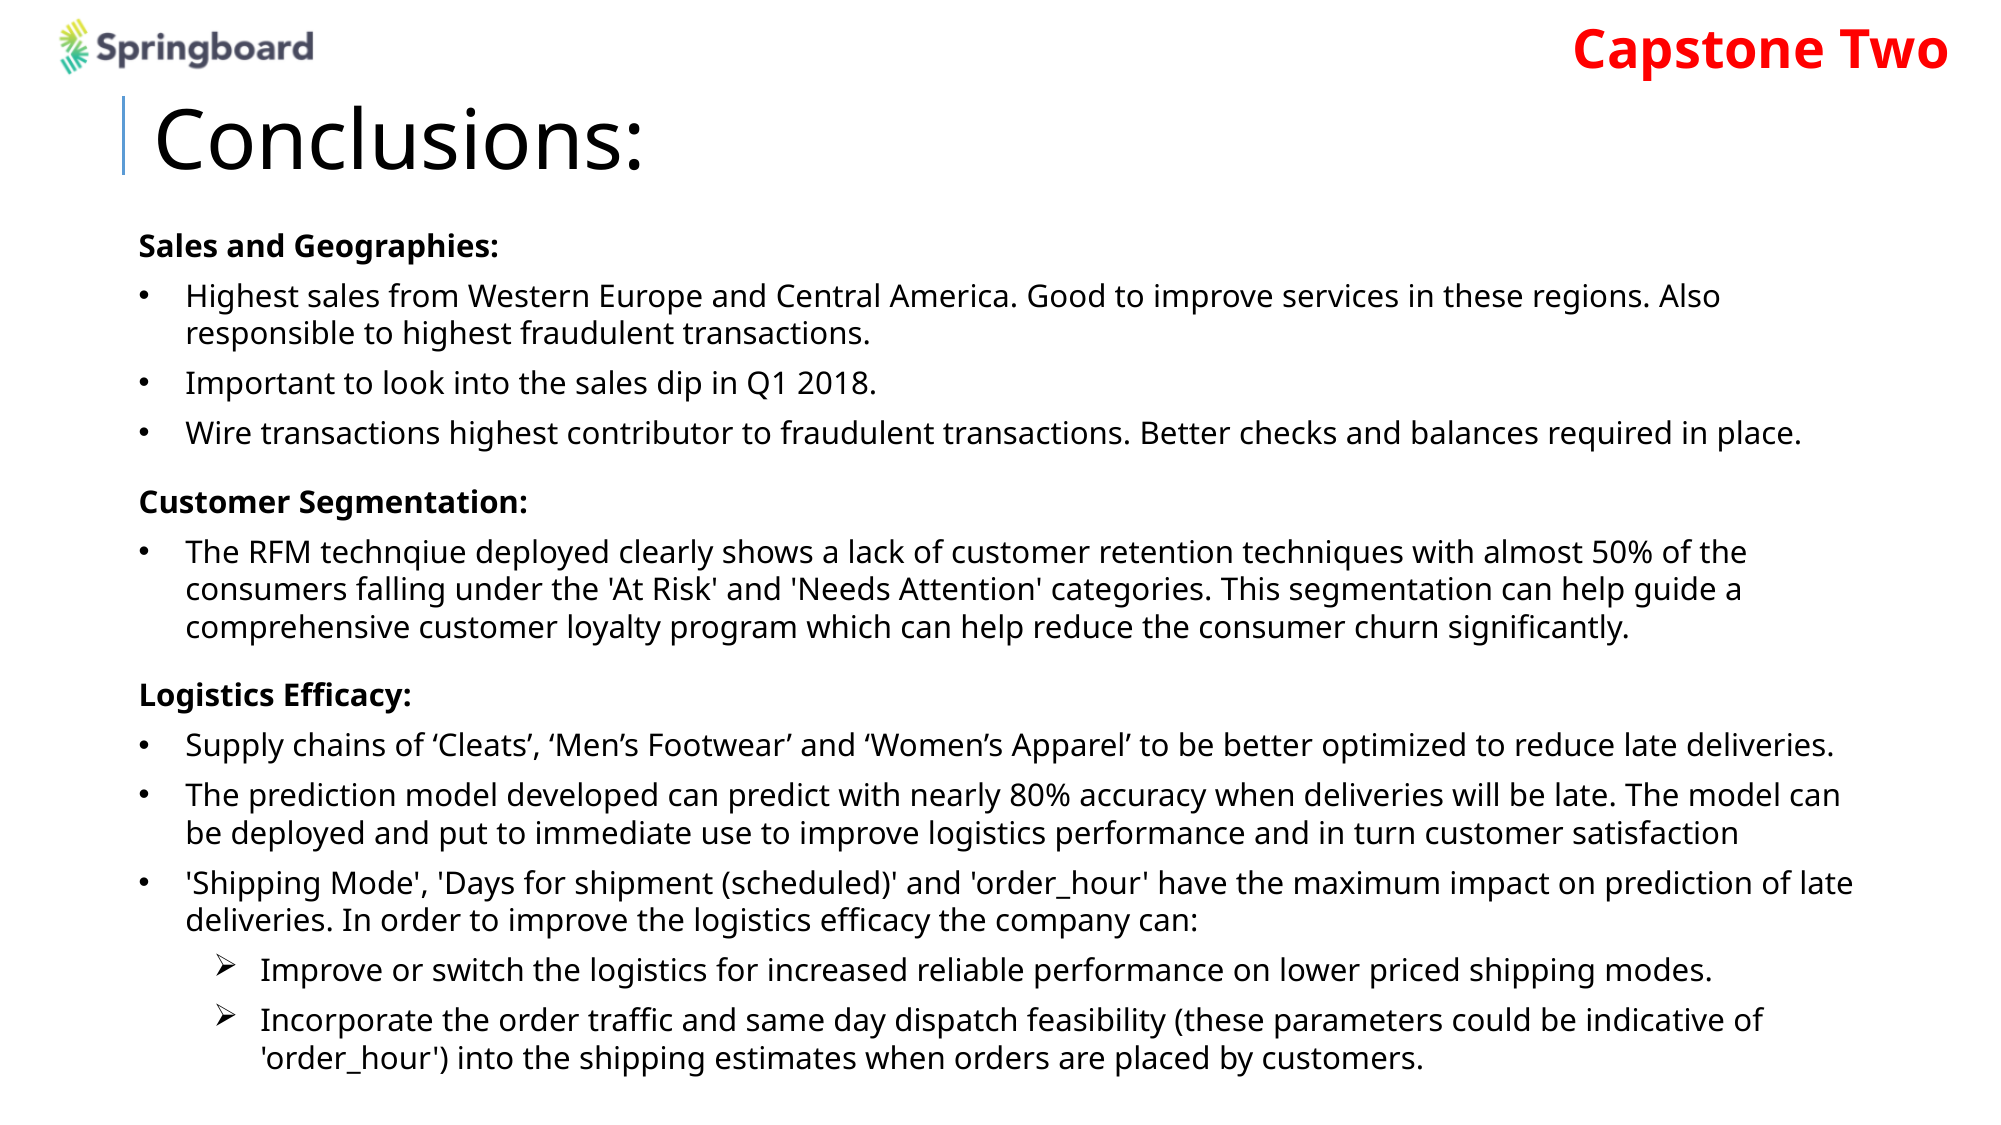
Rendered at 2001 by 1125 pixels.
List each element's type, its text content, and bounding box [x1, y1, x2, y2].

text_box Sales and Geographies: Highest sales from Western Europe and Central America. Good to improve services in these regions. Also responsible to highest fraudulent transactions. Important to look into the sales dip in Q1 2018. Wire transactions highest contributor to fraudulent transactions. Better checks and balances required in place. Customer Segmentation: The RFM technqiue deployed clearly shows a lack of customer retention techniques with almost 50% of the consumers falling under the 'At Risk' and 'Needs Attention' categories. This segmentation can help guide a comprehensive customer loyalty program which can help reduce the consumer churn significantly. Logistics Efficacy: Supply chains of ‘Cleats’, ‘Men’s Footwear’ and ‘Women’s Apparel’ to be better optimized to reduce late deliveries. The prediction model developed can predict with nearly 80% accuracy when deliveries will be late. The model can be deployed and put to immediate use to improve logistics performance and in turn customer satisfaction 'Shipping Mode', 'Days for shipment (scheduled)' and 'order_hour' have the maximum impact on prediction of late deliveries. In order to improve the logistics efficacy the company can: Improve or switch the logistics for increased reliable performance on lower priced shipping modes. Incorporate the order traffic and same day dispatch feasibility (these parameters could be indicative of 'order_hour') into the shipping estimates when orders are placed by customers. [123, 200, 1902, 1083]
text_box Conclusions: [138, 78, 1264, 194]
picture [0, 4, 369, 88]
